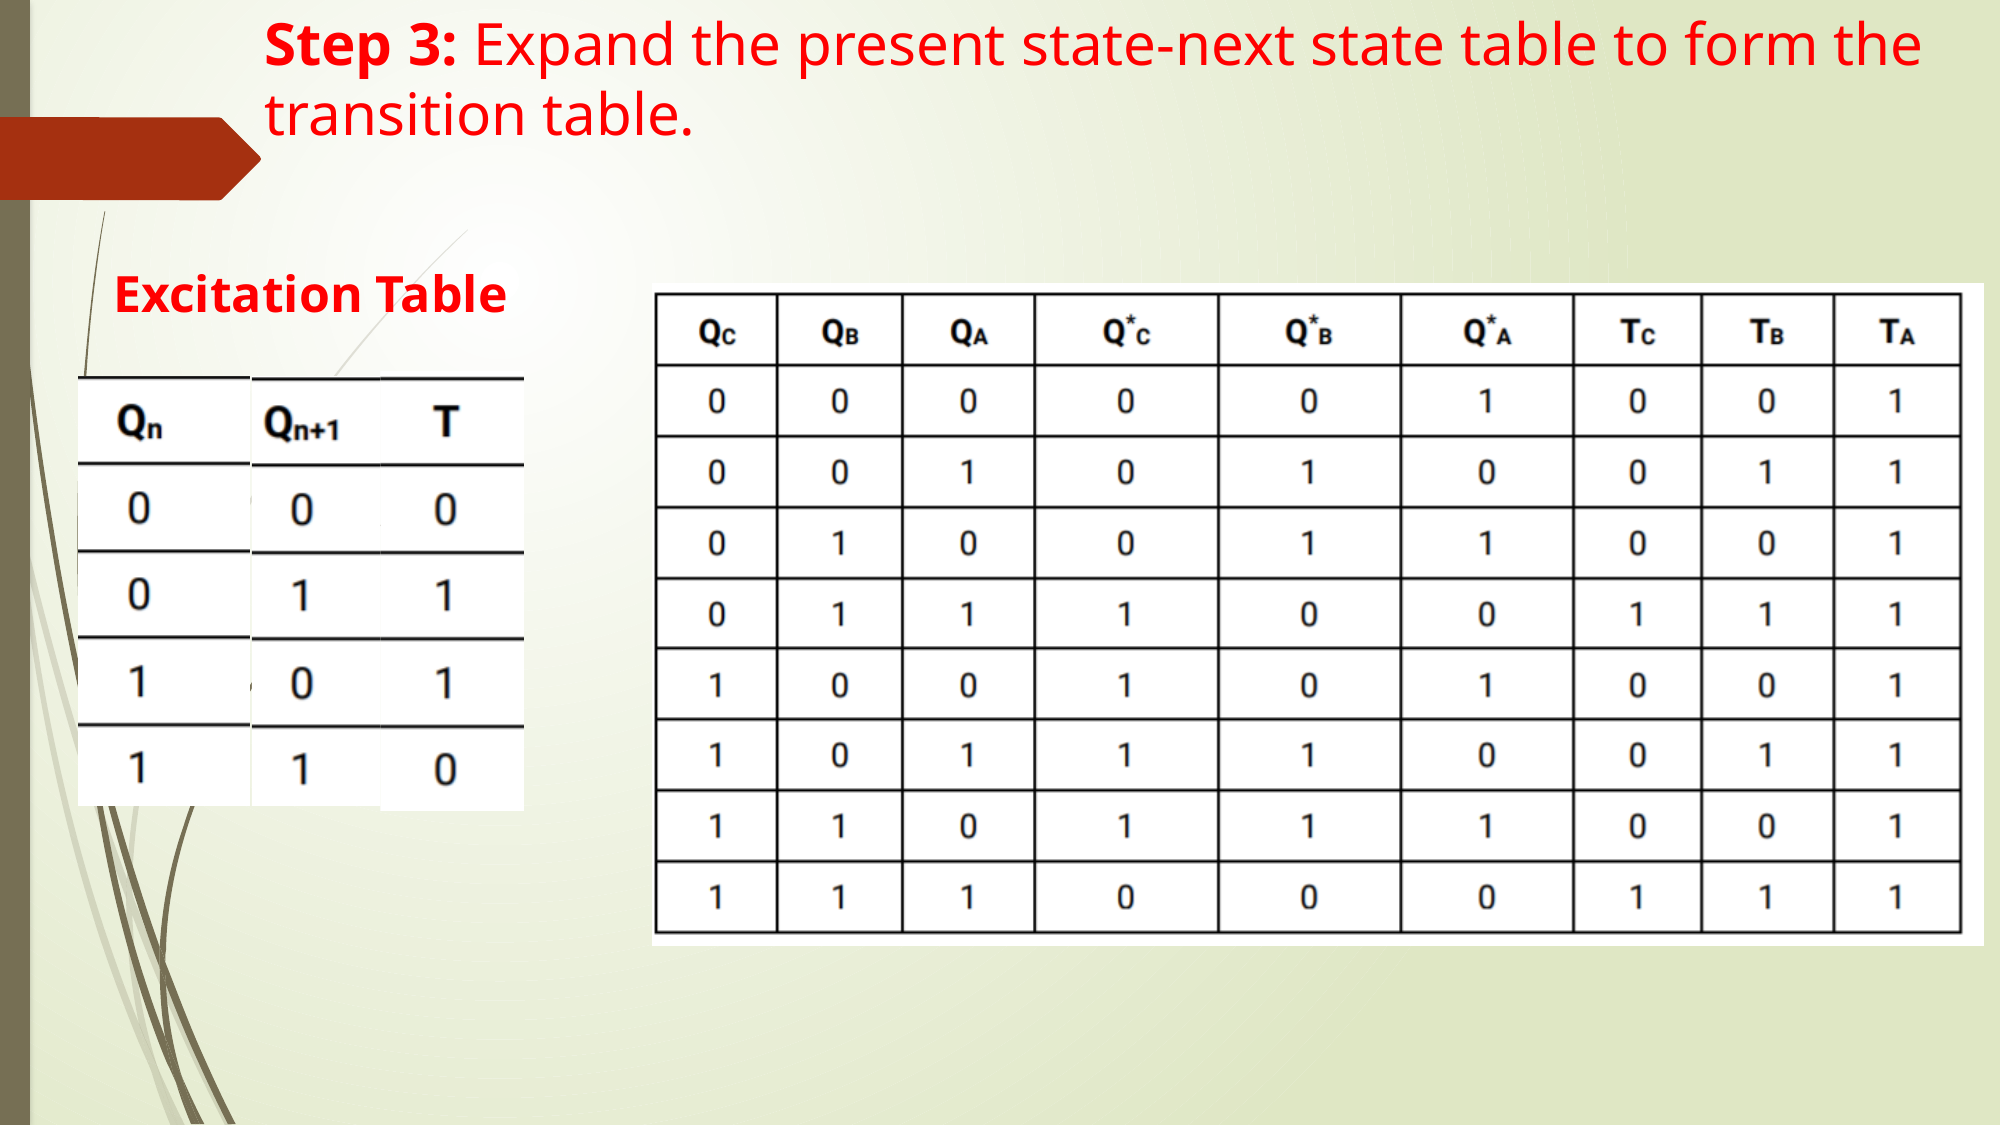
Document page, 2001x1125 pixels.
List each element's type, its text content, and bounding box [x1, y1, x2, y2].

text_box Excitation Table [98, 255, 560, 331]
picture [380, 370, 525, 811]
title Step 3: Expand the present state-next state table to form the transition table. [249, 0, 1950, 183]
picture [78, 376, 250, 807]
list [251, 376, 376, 806]
picture [651, 283, 1984, 946]
